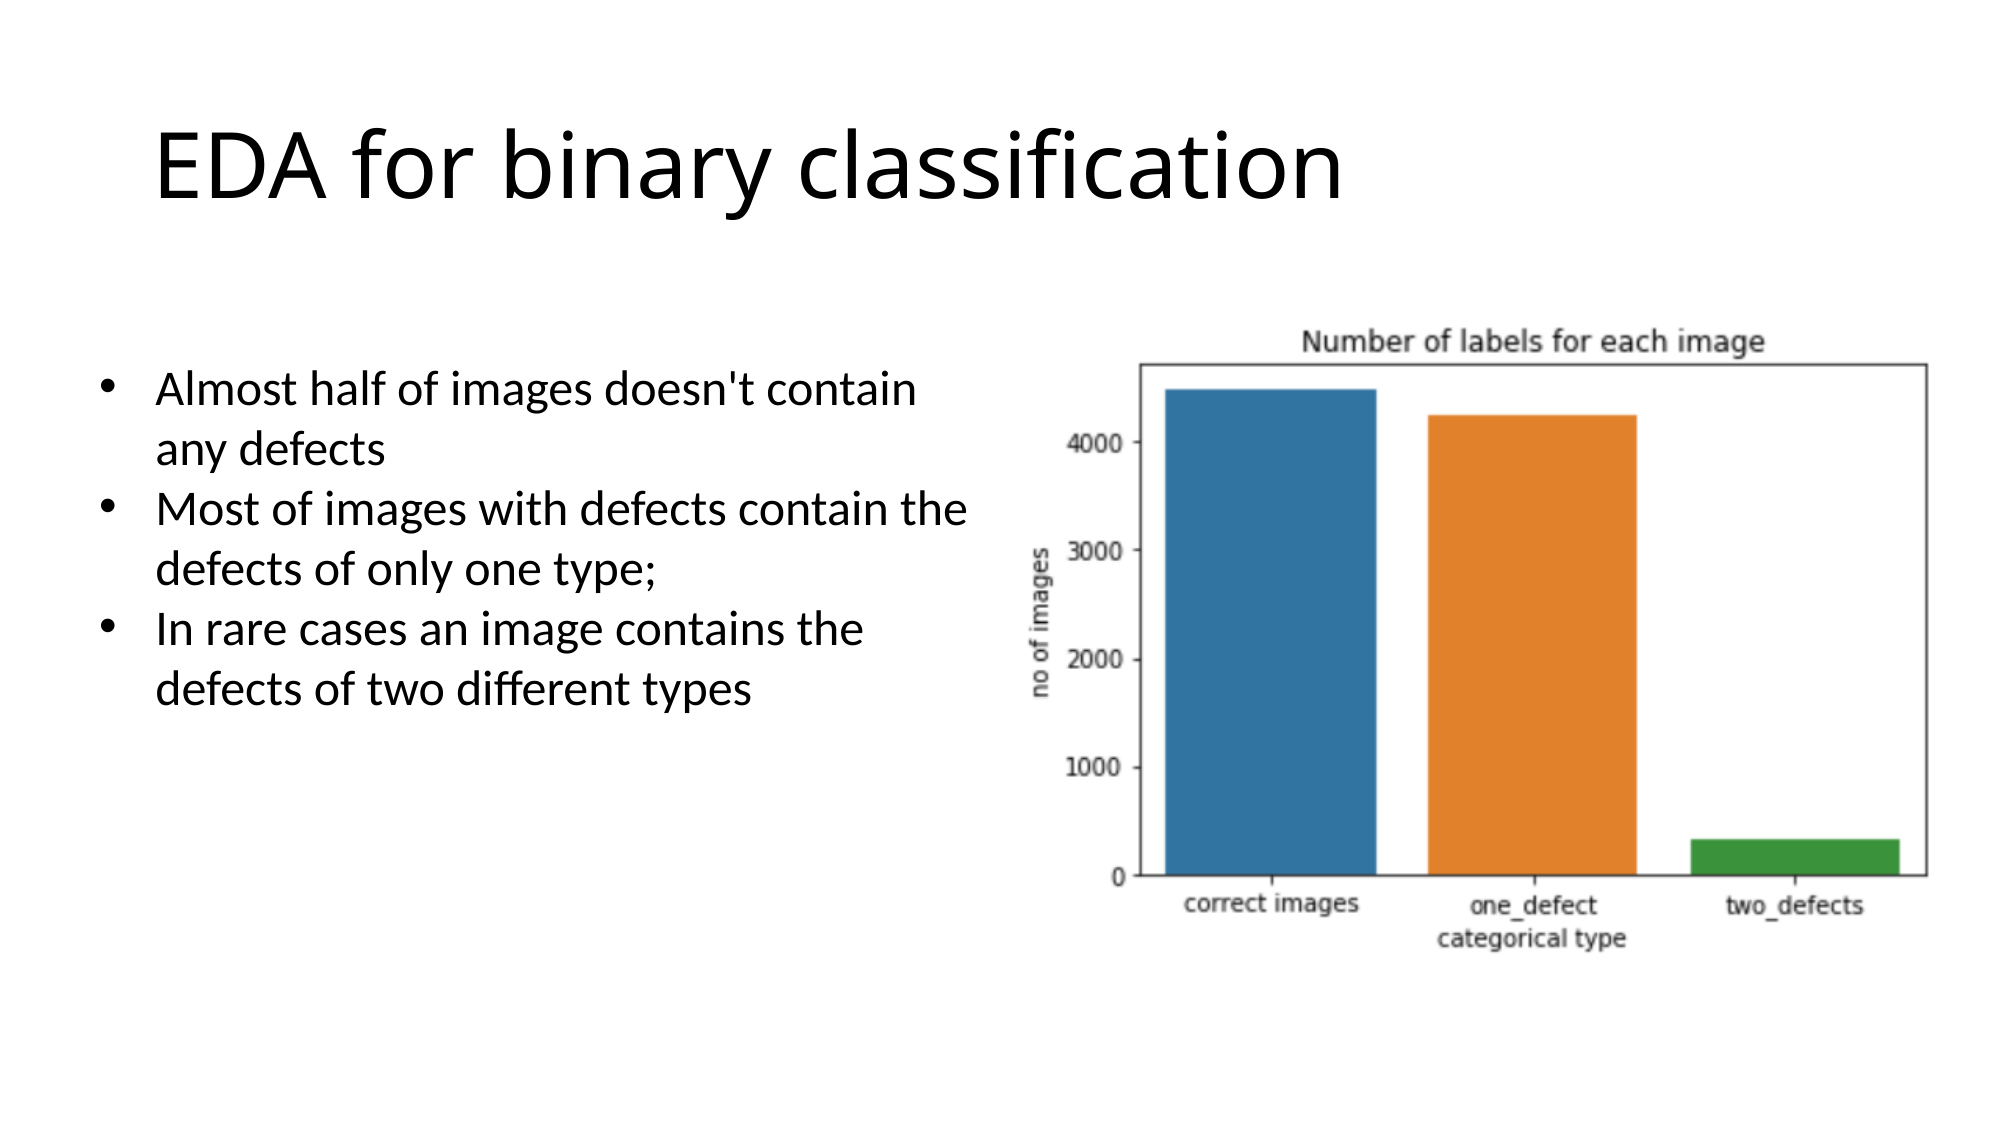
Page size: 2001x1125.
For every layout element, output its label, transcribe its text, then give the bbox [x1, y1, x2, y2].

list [970, 306, 1968, 966]
title EDA for binary classification [137, 59, 1863, 278]
text_box Almost half of images doesn't contain any defects Most of images with defects contain the defects of only one type; In rare cases an image contains the defects of two different types [84, 348, 970, 783]
